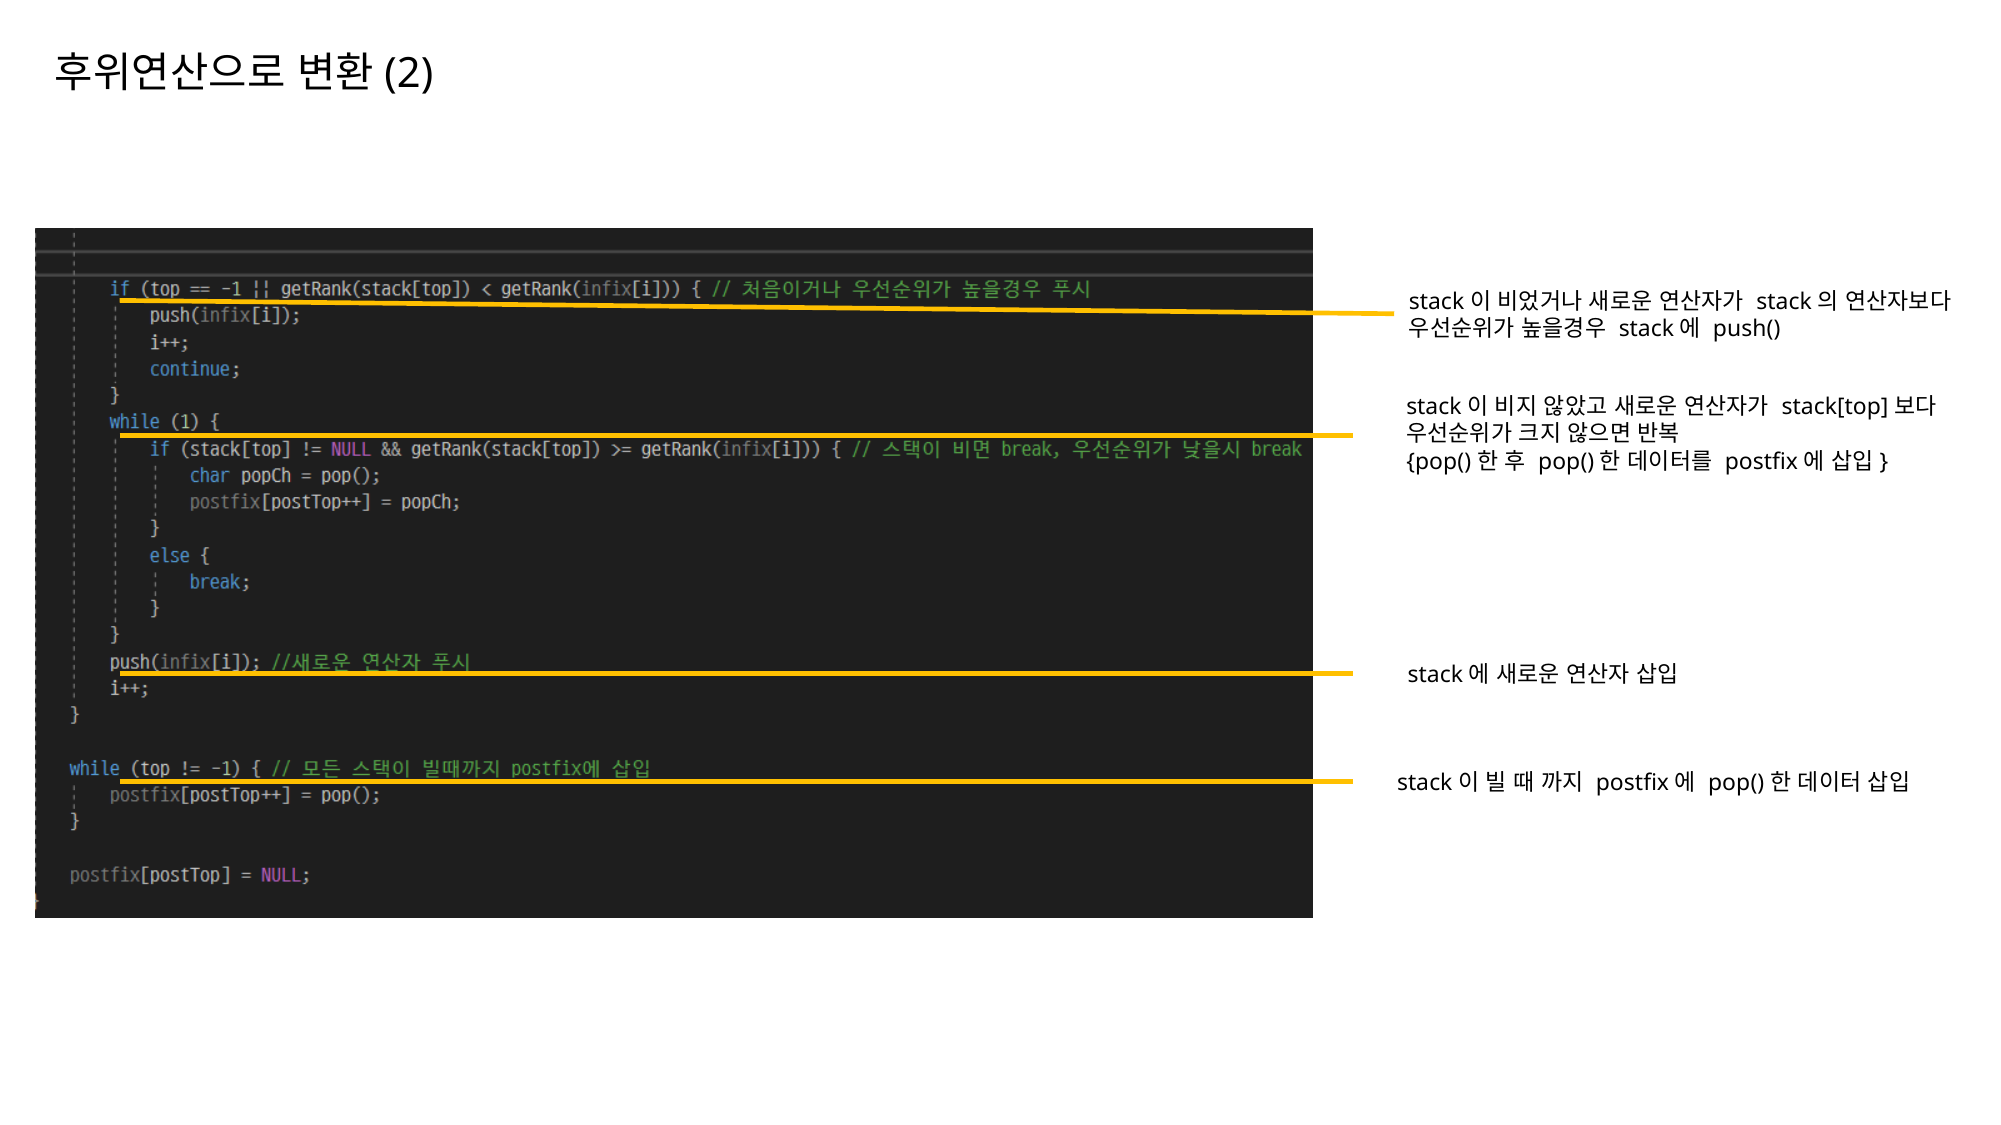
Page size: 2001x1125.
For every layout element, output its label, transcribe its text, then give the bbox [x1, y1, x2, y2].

text_box stack이 비었거나 새로운 연산자가 stack의 연산자보다 우선순위가 높을경우 stack에 push() [1394, 278, 1973, 349]
text_box stack이 비지 않았고 새로운 연산자가 stack[top]보다 우선순위가 크지 않으면 반복 {pop()한 후 pop()한 데이터를 postfix에 삽입} [1391, 383, 1952, 482]
text_box 후위연산으로 변환(2) [39, 38, 449, 104]
text_box stack이 빌 때 까지 postfix에 pop()한 데이터 삽입 [1382, 760, 1926, 803]
picture [34, 228, 1313, 918]
text_box stack에 새로운 연산자 삽입 [1392, 652, 1695, 695]
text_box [119, 300, 1389, 315]
